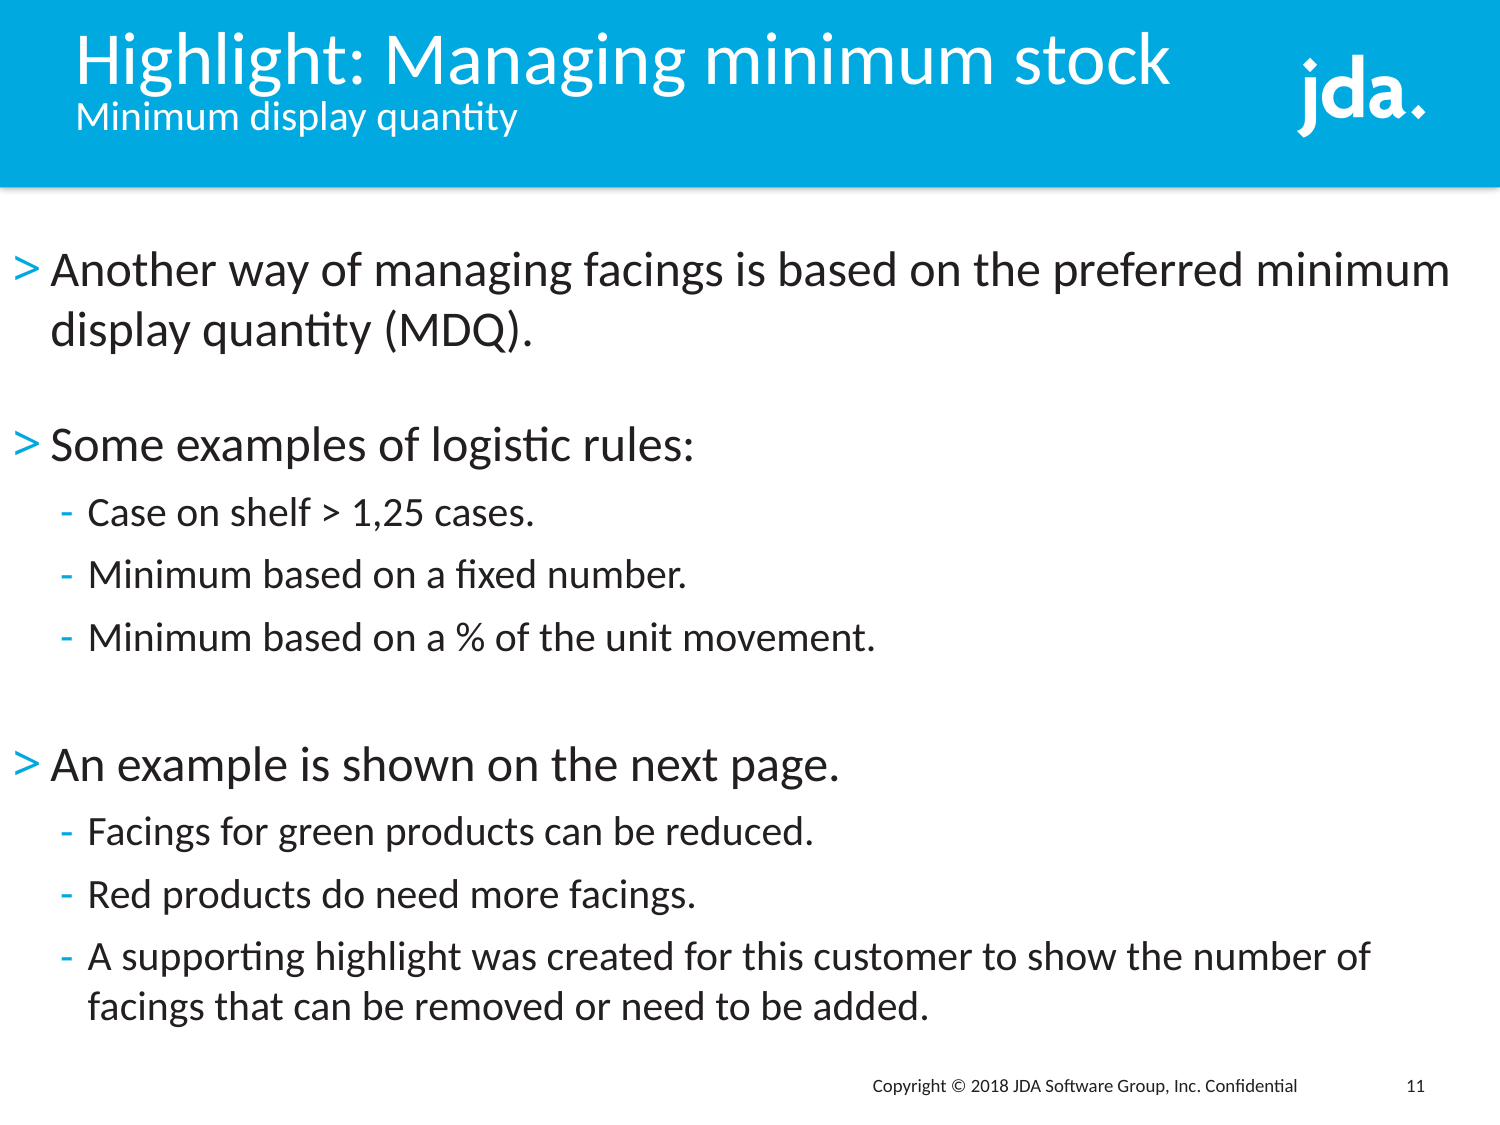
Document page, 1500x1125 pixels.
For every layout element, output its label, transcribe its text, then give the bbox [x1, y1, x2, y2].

picture [1305, 60, 1315, 70]
list Another way of managing facings is based on the preferred minimum display quantity (MDQ). Some examples of logistic rules: Case on shelf > 1,25 cases. Minimum based on a fixed number. Minimum based on a % of the unit movement. An example is shown on the next page. Facings for green products can be reduced. Red products do need more facings. A supporting highlight was created for this customer to show the number of facings that can be removed or need to be added. [12, 229, 1465, 503]
title Highlight: Managing minimum stock Minimum display quantity [75, 19, 1200, 187]
picture [1323, 55, 1363, 118]
text_box Copyright © 2018 JDA Software Group, Inc. Confidential [872, 1066, 1358, 1110]
picture [1370, 77, 1405, 118]
picture [1299, 78, 1315, 136]
picture [1413, 106, 1424, 118]
